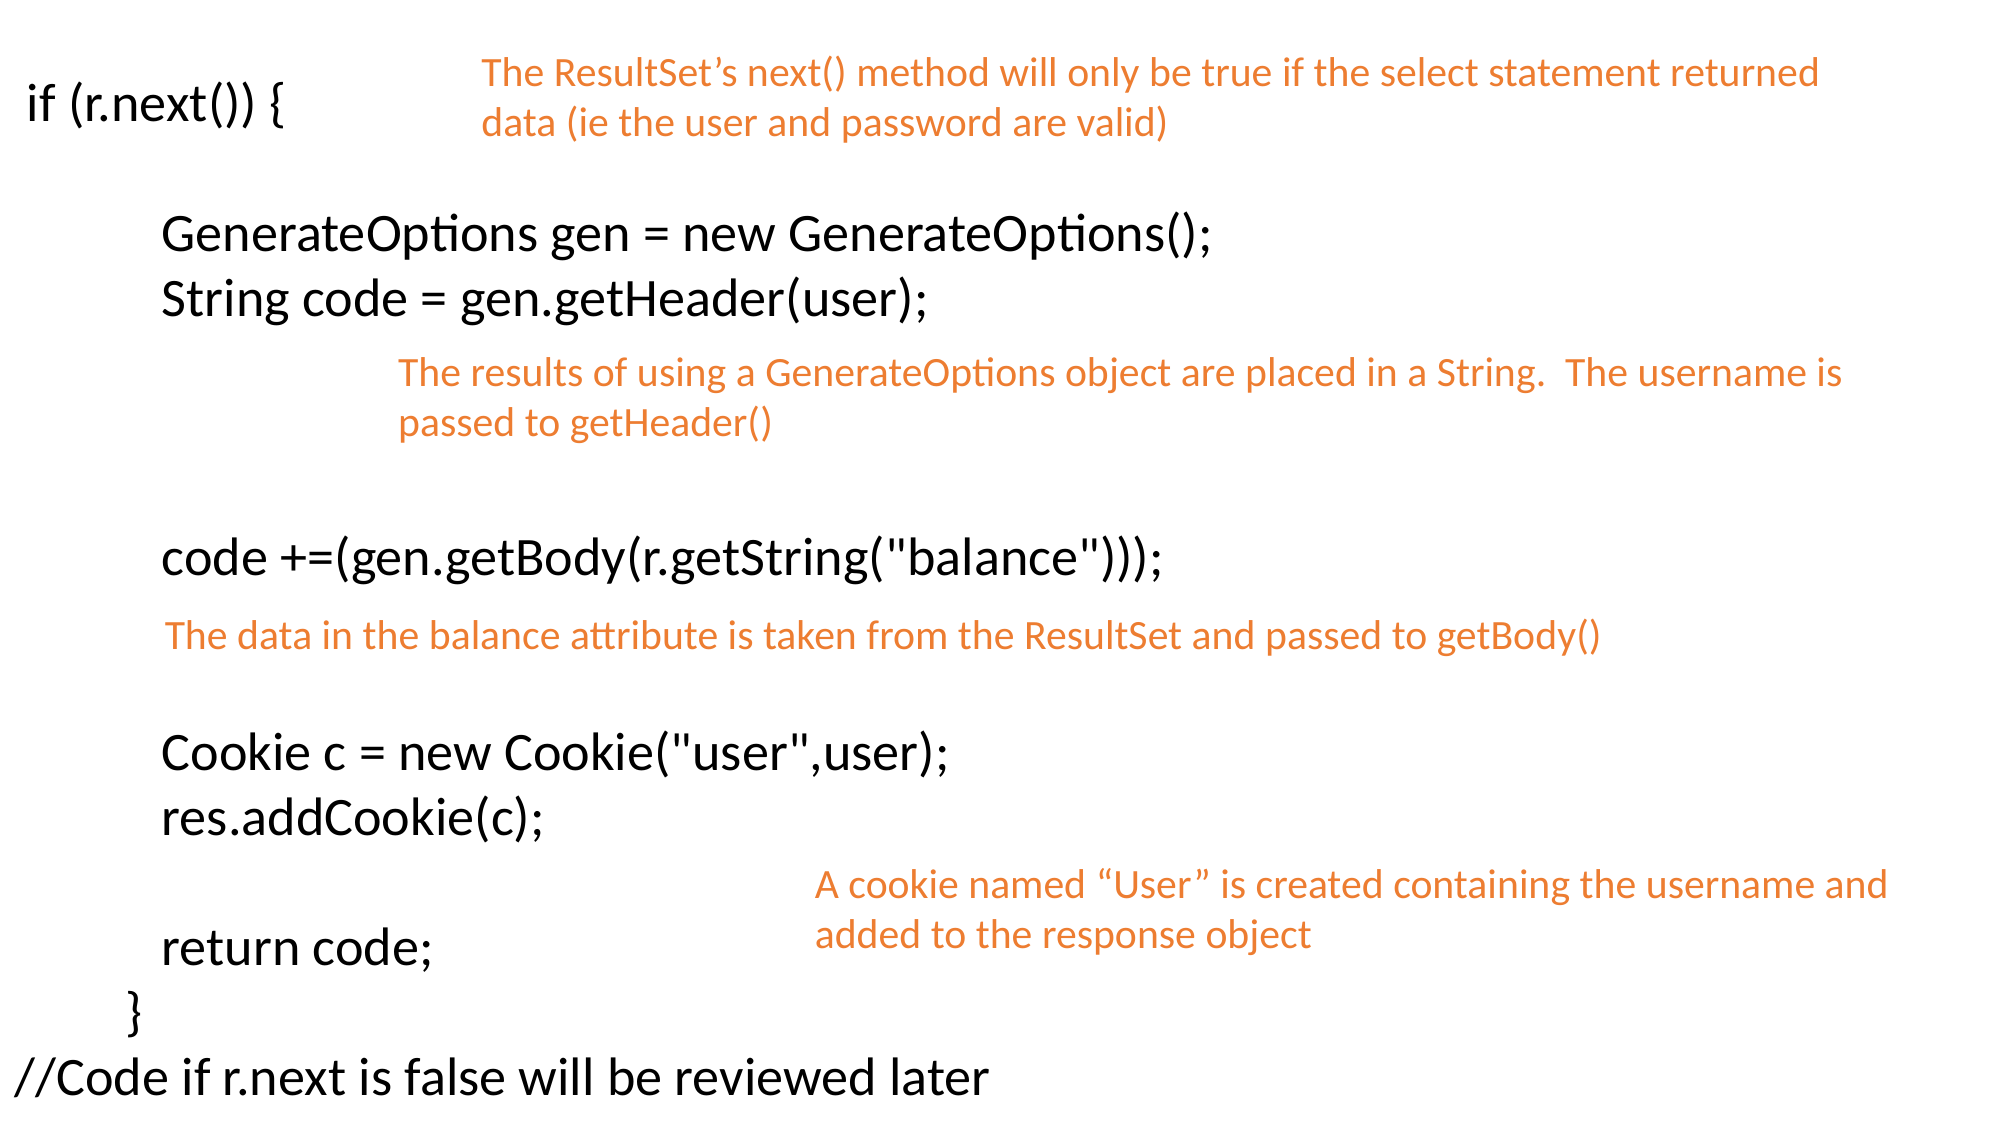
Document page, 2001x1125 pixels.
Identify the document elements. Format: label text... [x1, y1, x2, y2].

text_box The results of using a GenerateOptions object are placed in a String. The username is passed to getHeader() [383, 337, 1900, 453]
text_box The data in the balance attribute is taken from the ResultSet and passed to getBody() [150, 600, 1867, 665]
text_box if (r.next()) { GenerateOptions gen = new GenerateOptions(); String code = gen.getHeader(user); code +=(gen.getBody(r.getString("balance"))); Cookie c = new Cookie("user",user); res.addCookie(c); return code; } //Code if r.next is false will be reviewed later [0, 59, 1934, 1114]
text_box The ResultSet’s next() method will only be true if the select statement returned data (ie the user and password are valid) [466, 37, 1917, 153]
text_box A cookie named “User” is created containing the username and added to the response object [800, 849, 1950, 965]
